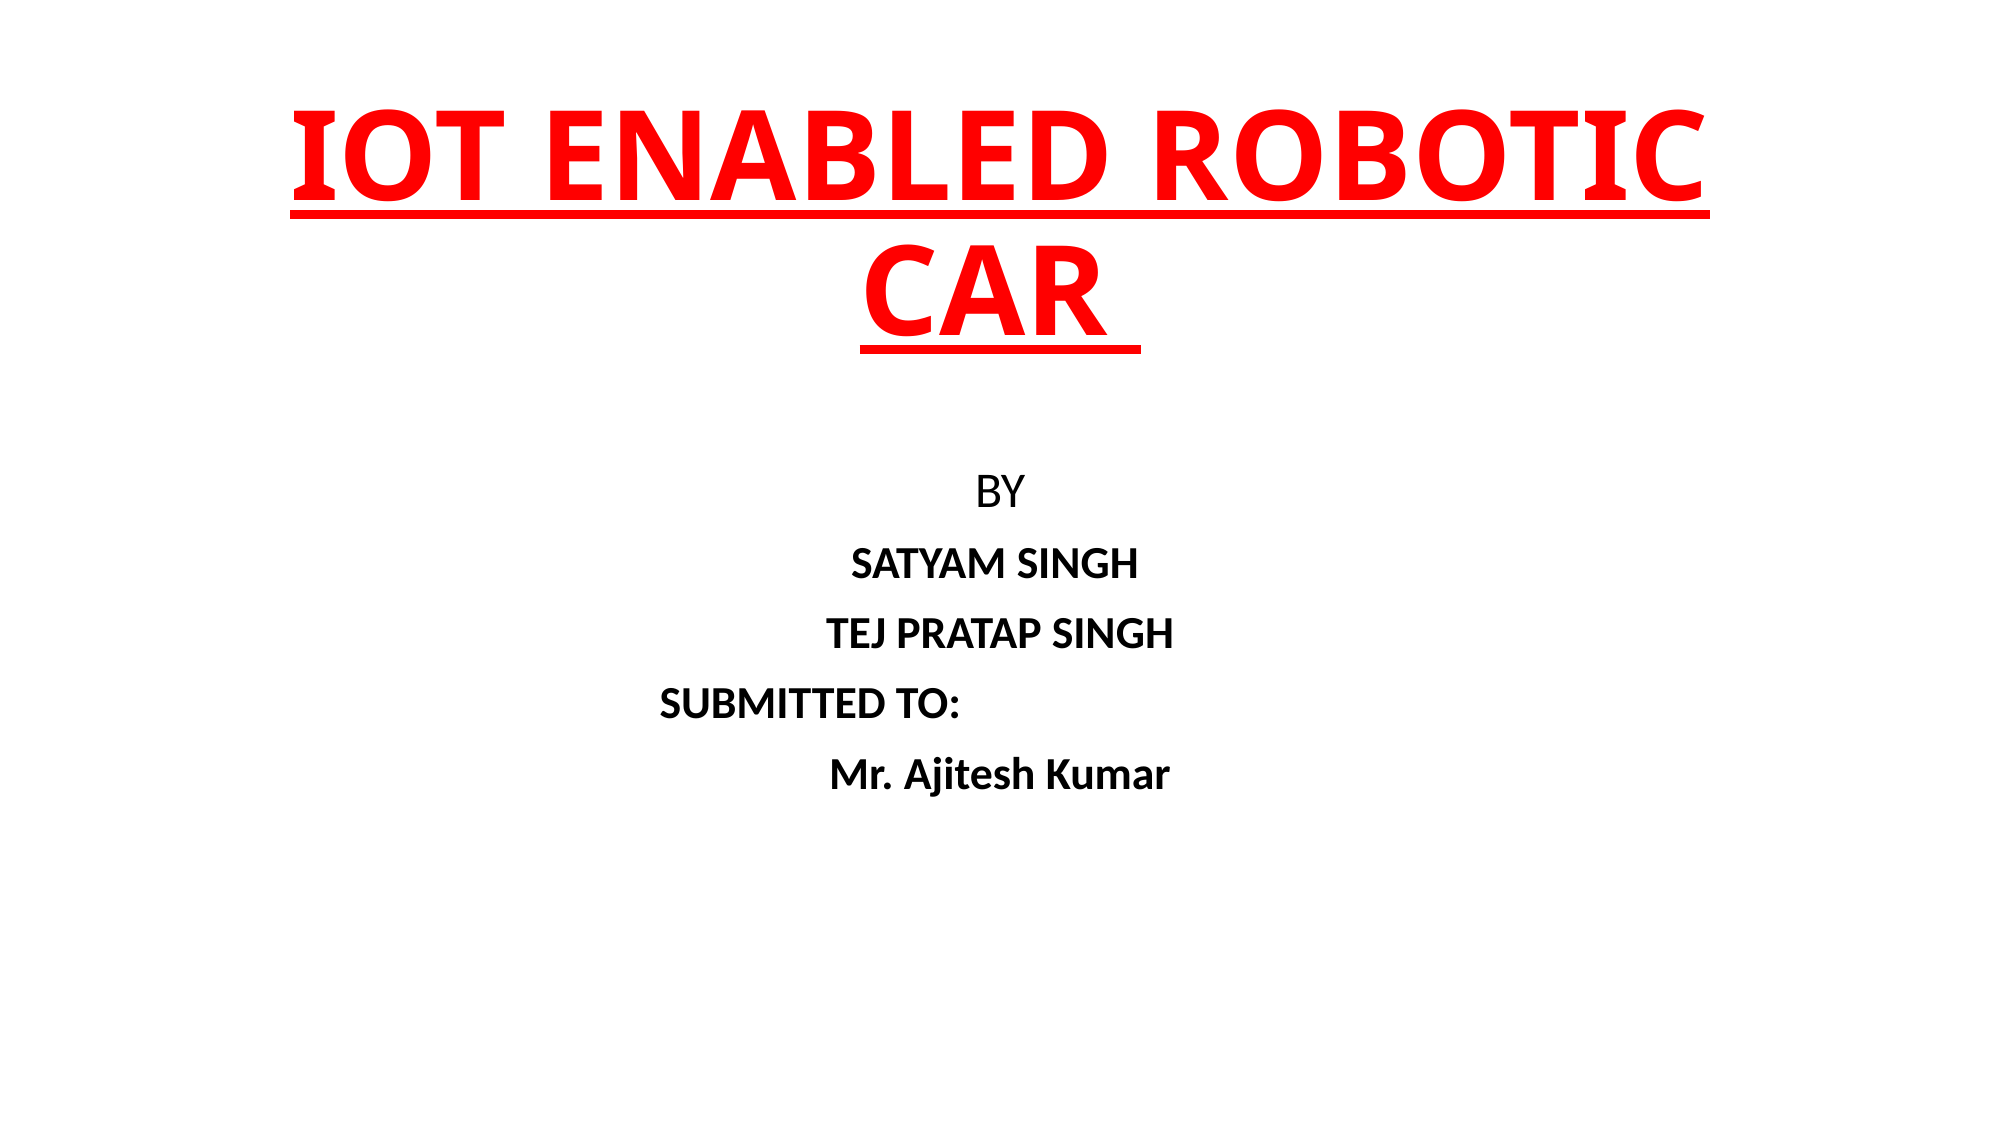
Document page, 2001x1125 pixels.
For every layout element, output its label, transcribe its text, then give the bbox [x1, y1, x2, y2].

subtitle BY SATYAM SINGH TEJ PRATAP SINGH SUBMITTED TO: Mr. Ajitesh Kumar [249, 456, 1750, 863]
title IOT ENABLED ROBOTIC CAR [249, 184, 1750, 370]
